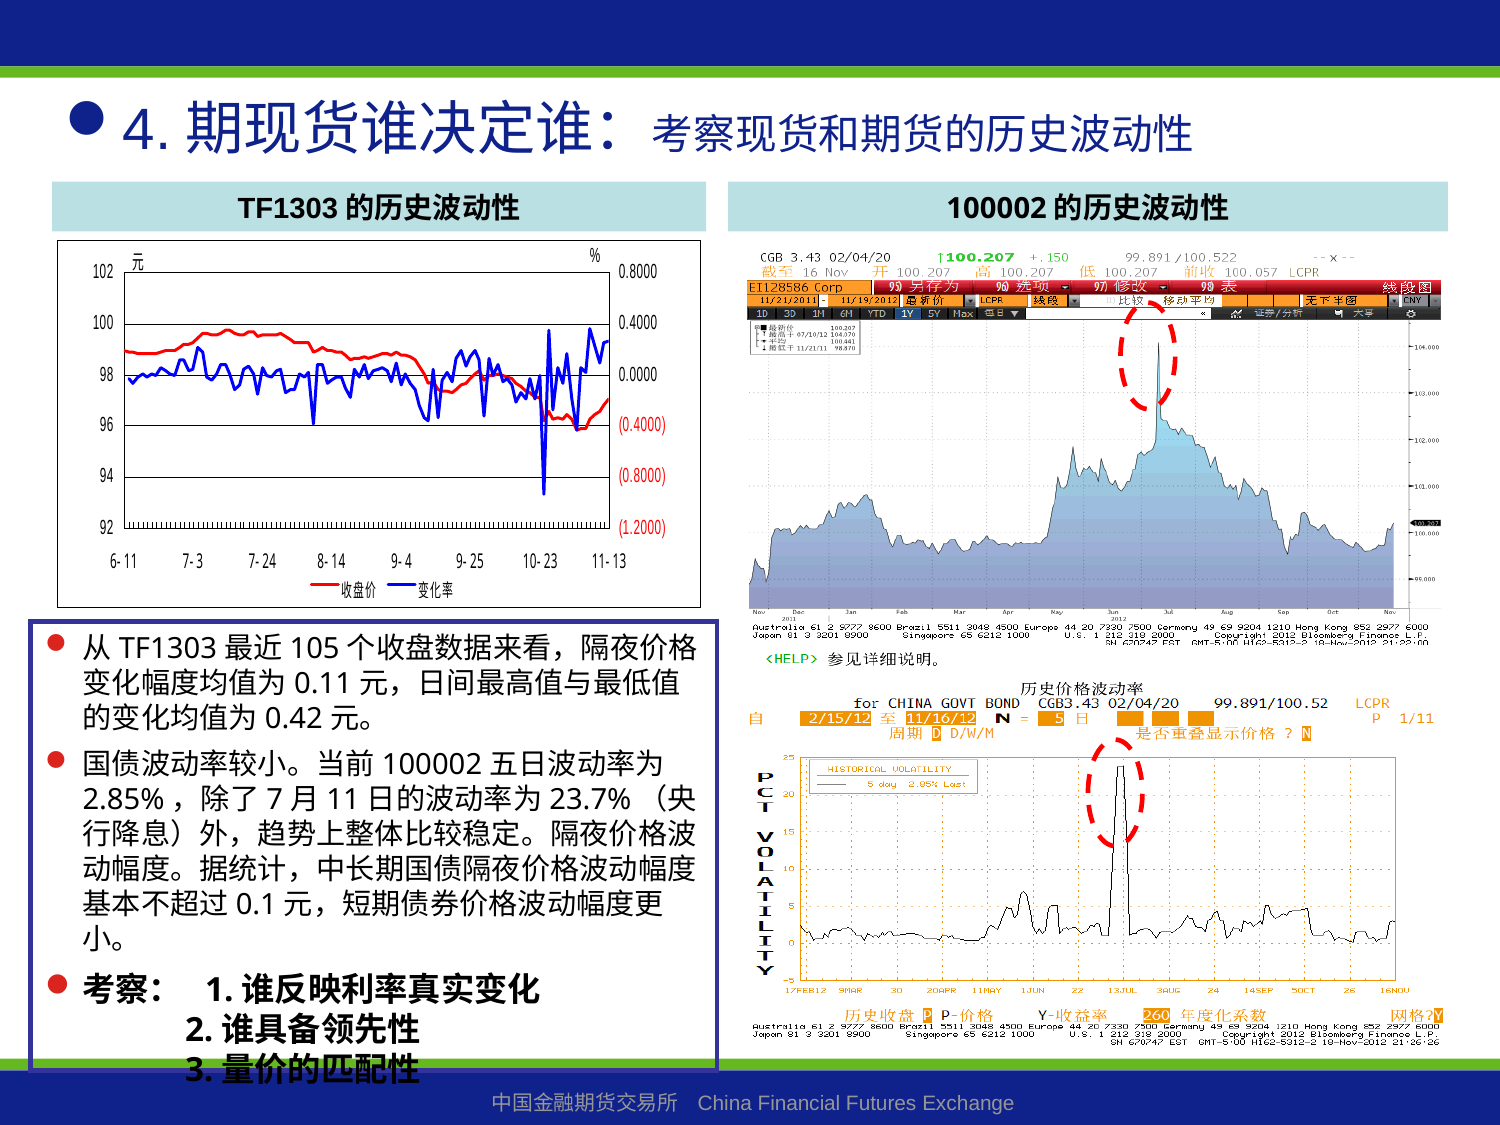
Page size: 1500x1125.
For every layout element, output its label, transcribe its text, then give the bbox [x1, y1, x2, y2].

picture [738, 243, 1459, 1058]
title 4.期现货谁决定谁：考察现货和期货的历史波动性 [64, 54, 1259, 162]
text_box TF1303的历史波动性 [52, 181, 707, 231]
text_box 100002的历史波动性 [728, 181, 1448, 232]
text_box 从TF1303最近105个收盘数据来看，隔夜价格变化幅度均值为0.11元，日间最高值与最低值的变化均值为0.42元。 国债波动率较小。当前100002五日波动率为2.85%，除了7月11日的波动率为23.7%（央行降息）外，趋势上整体比较稳定。隔夜价格波动幅度。据统计，中长期国债隔夜价格波动幅度基本不超过0.1元，短期债券价格波动幅度更小。 考察： 1.谁反映利率真实变化 2.谁具备领先性 3.量价的匹配性 [30, 621, 718, 1071]
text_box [51, 231, 707, 615]
